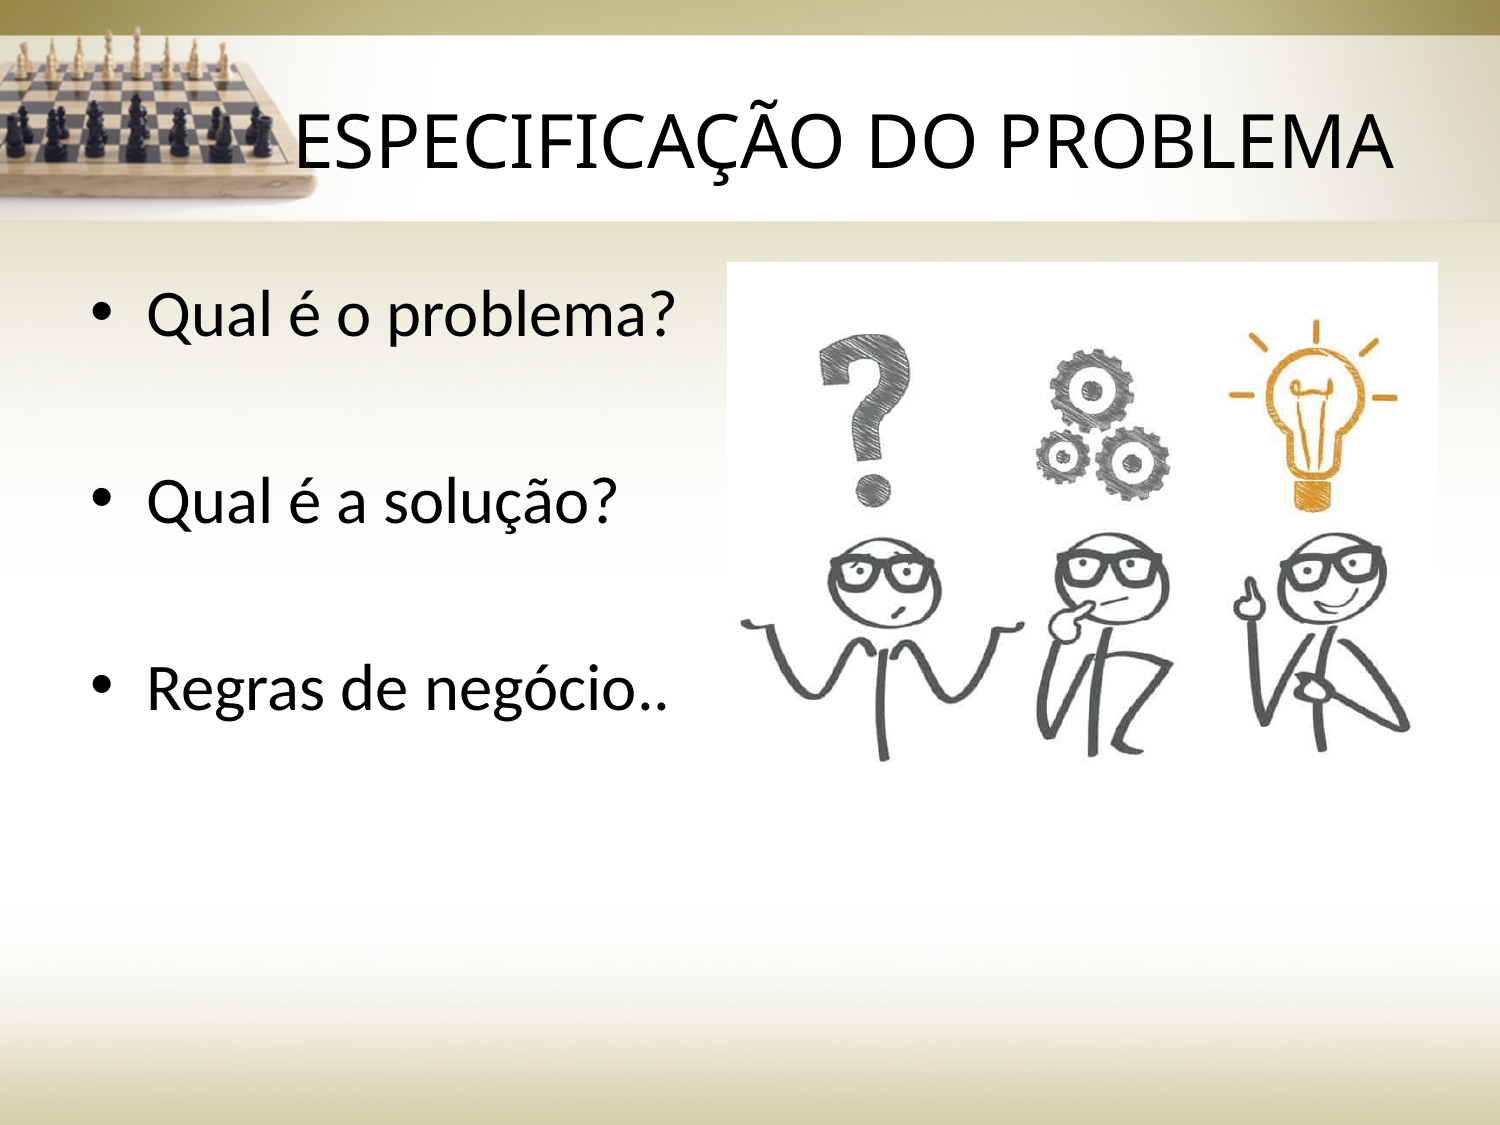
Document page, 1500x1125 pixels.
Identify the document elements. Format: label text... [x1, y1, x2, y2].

picture [0, 0, 1500, 1125]
title ESPECIFICAÇÃO DO PROBLEMA [237, 45, 1450, 233]
list Qual é o problema? Qual é a solução? Regras de negócio.. [75, 262, 1425, 1005]
